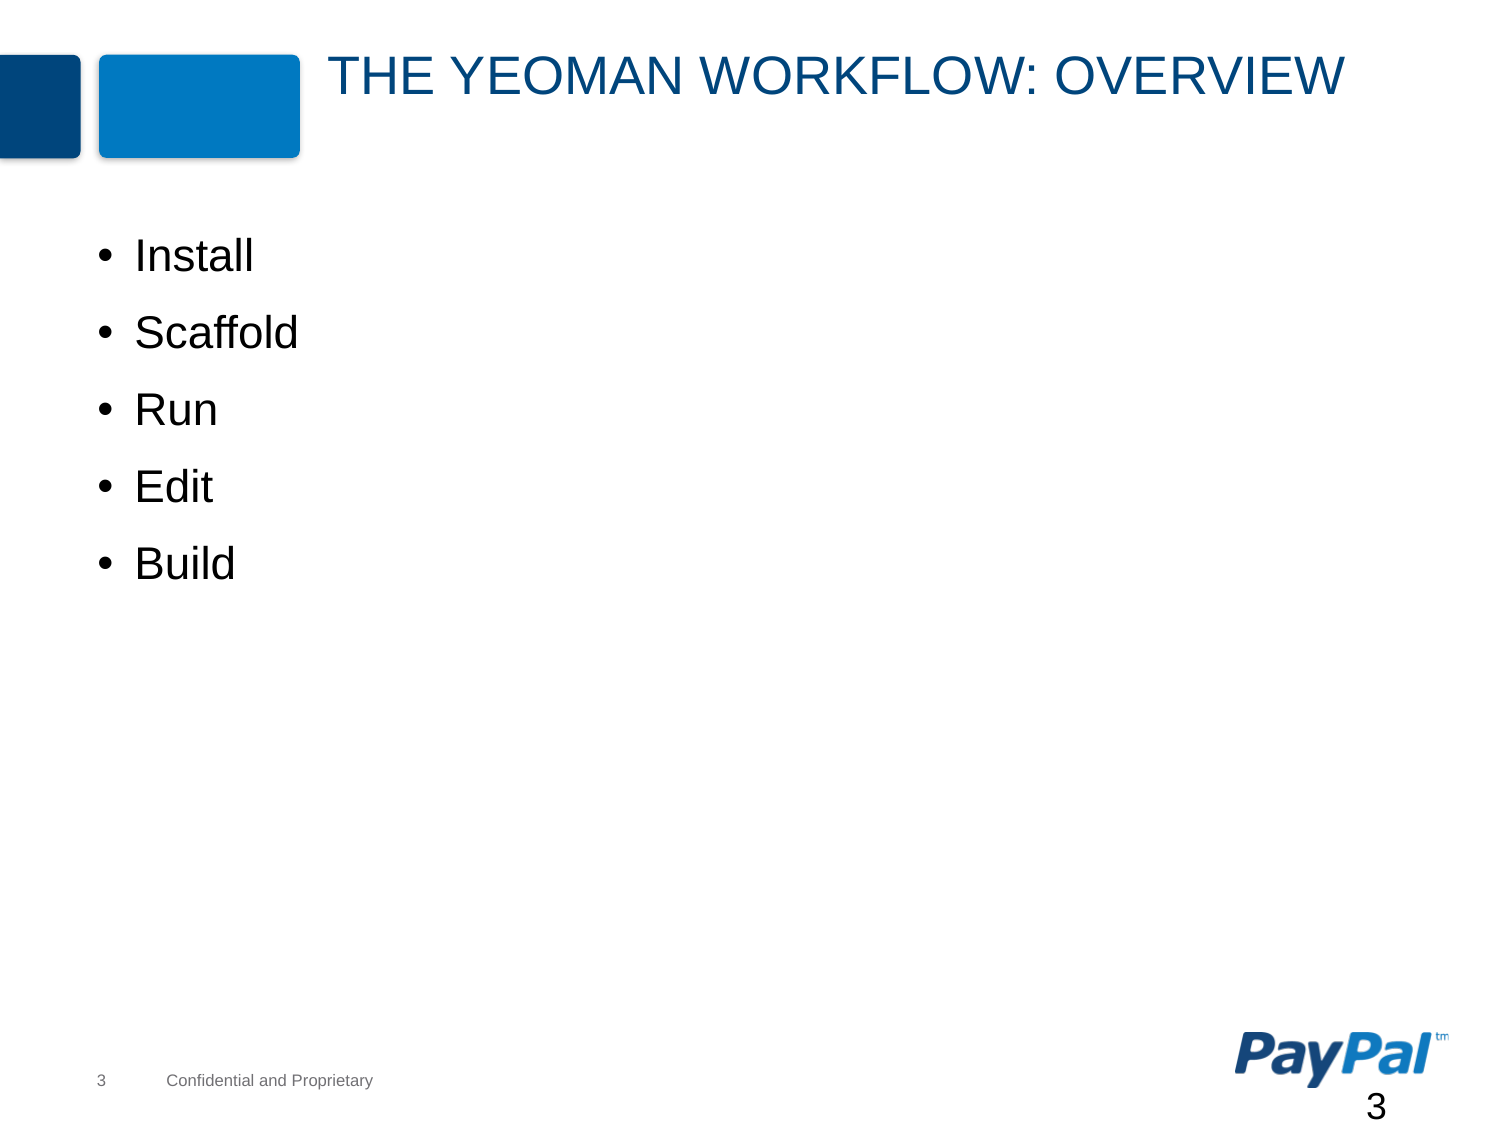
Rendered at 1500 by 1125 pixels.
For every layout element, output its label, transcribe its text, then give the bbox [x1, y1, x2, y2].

list Install Scaffold Run Edit Build [82, 221, 1413, 1013]
slide_number 3 [1351, 1074, 1500, 1125]
picture [1235, 1032, 1449, 1088]
title The Yeoman Workflow: Overview [312, 37, 1463, 175]
